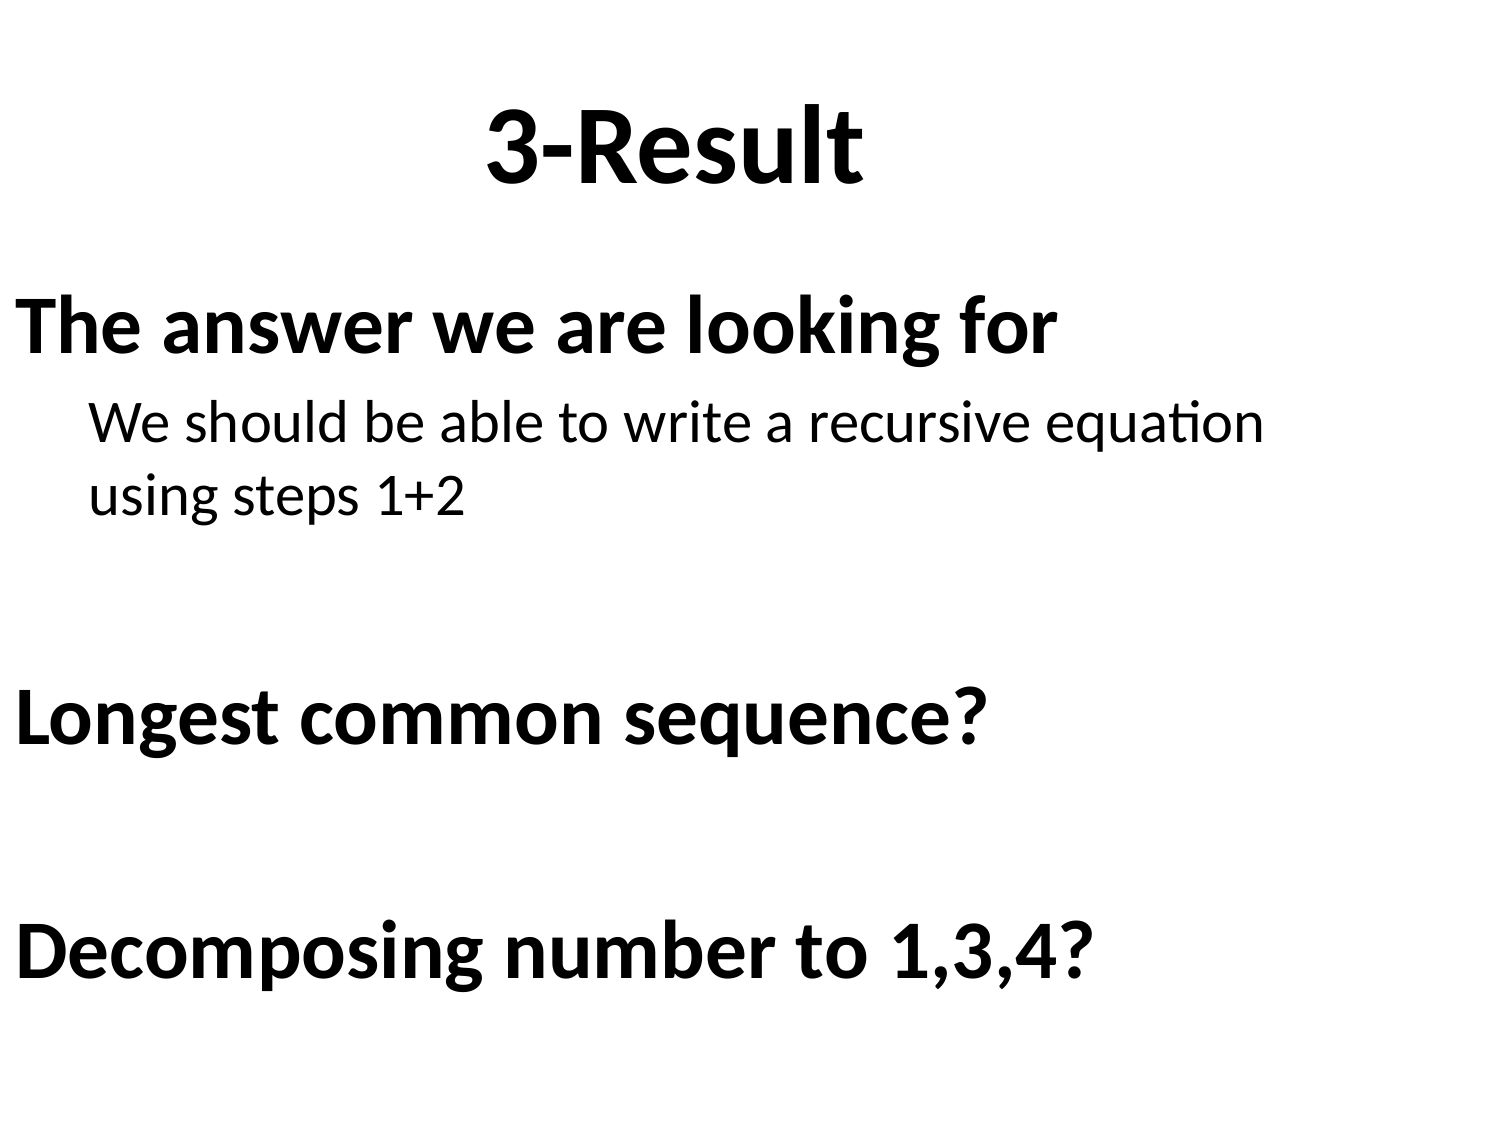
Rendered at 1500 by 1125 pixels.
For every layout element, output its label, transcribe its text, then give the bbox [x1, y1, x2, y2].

title 3-Result [0, 45, 1350, 233]
list The answer we are looking for We should be able to write a recursive equation using steps 1+2 Longest common sequence? Decomposing number to 1,3,4? [0, 262, 1350, 1005]
